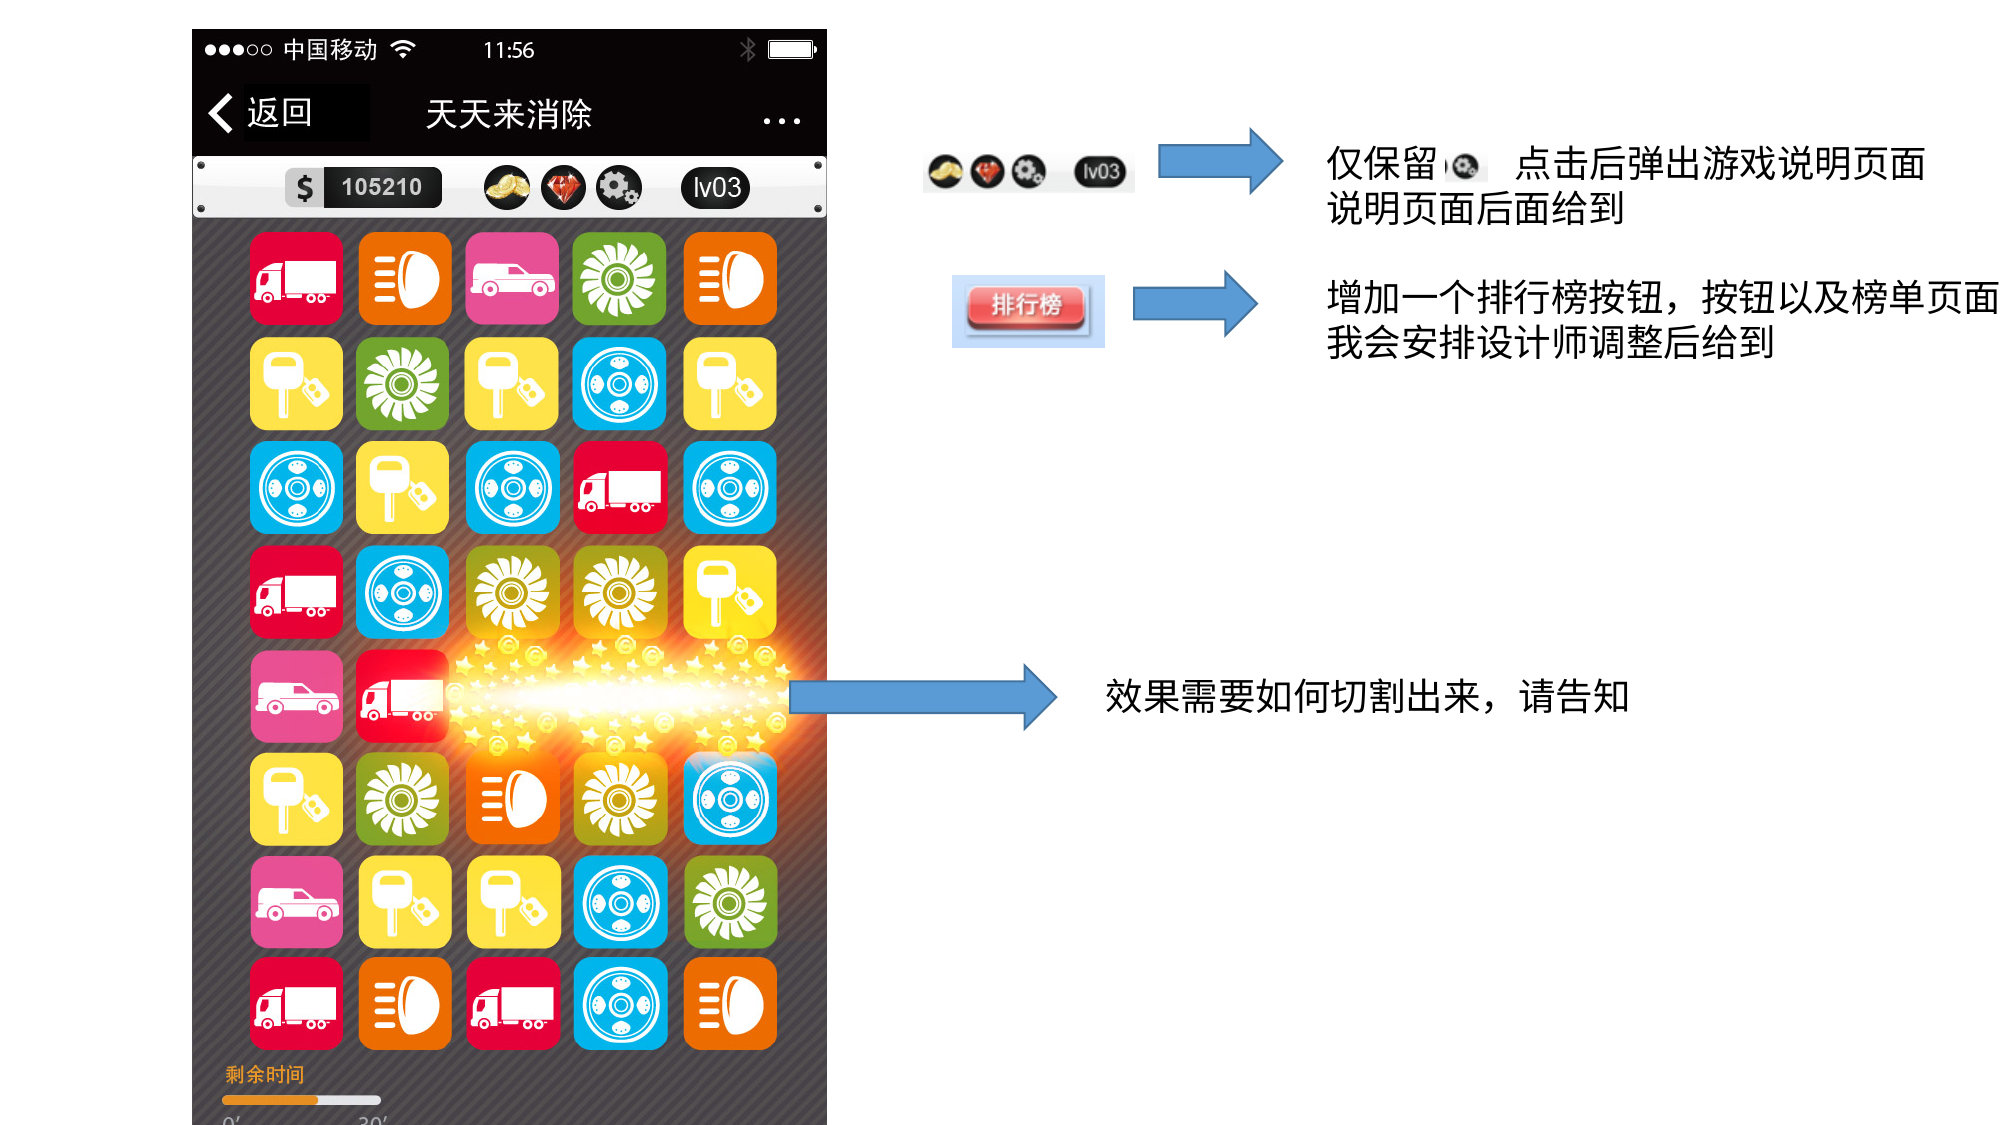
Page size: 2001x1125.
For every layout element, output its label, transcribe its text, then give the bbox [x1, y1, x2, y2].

text_box [1158, 126, 1284, 196]
text_box 效果需要如何切割出来，请告知 [1090, 665, 1646, 726]
text_box [827, 662, 1058, 732]
text_box 增加一个排行榜按钮，按钮以及榜单页面 我会安排设计师调整后给到 [1311, 266, 2000, 372]
picture [1445, 138, 1488, 184]
picture [192, 29, 827, 1125]
text_box [1133, 269, 1259, 338]
picture [952, 275, 1105, 348]
picture [923, 150, 1135, 193]
text_box 仅保留 点击后弹出游戏说明页面 说明页面后面给到 [1311, 132, 1943, 237]
